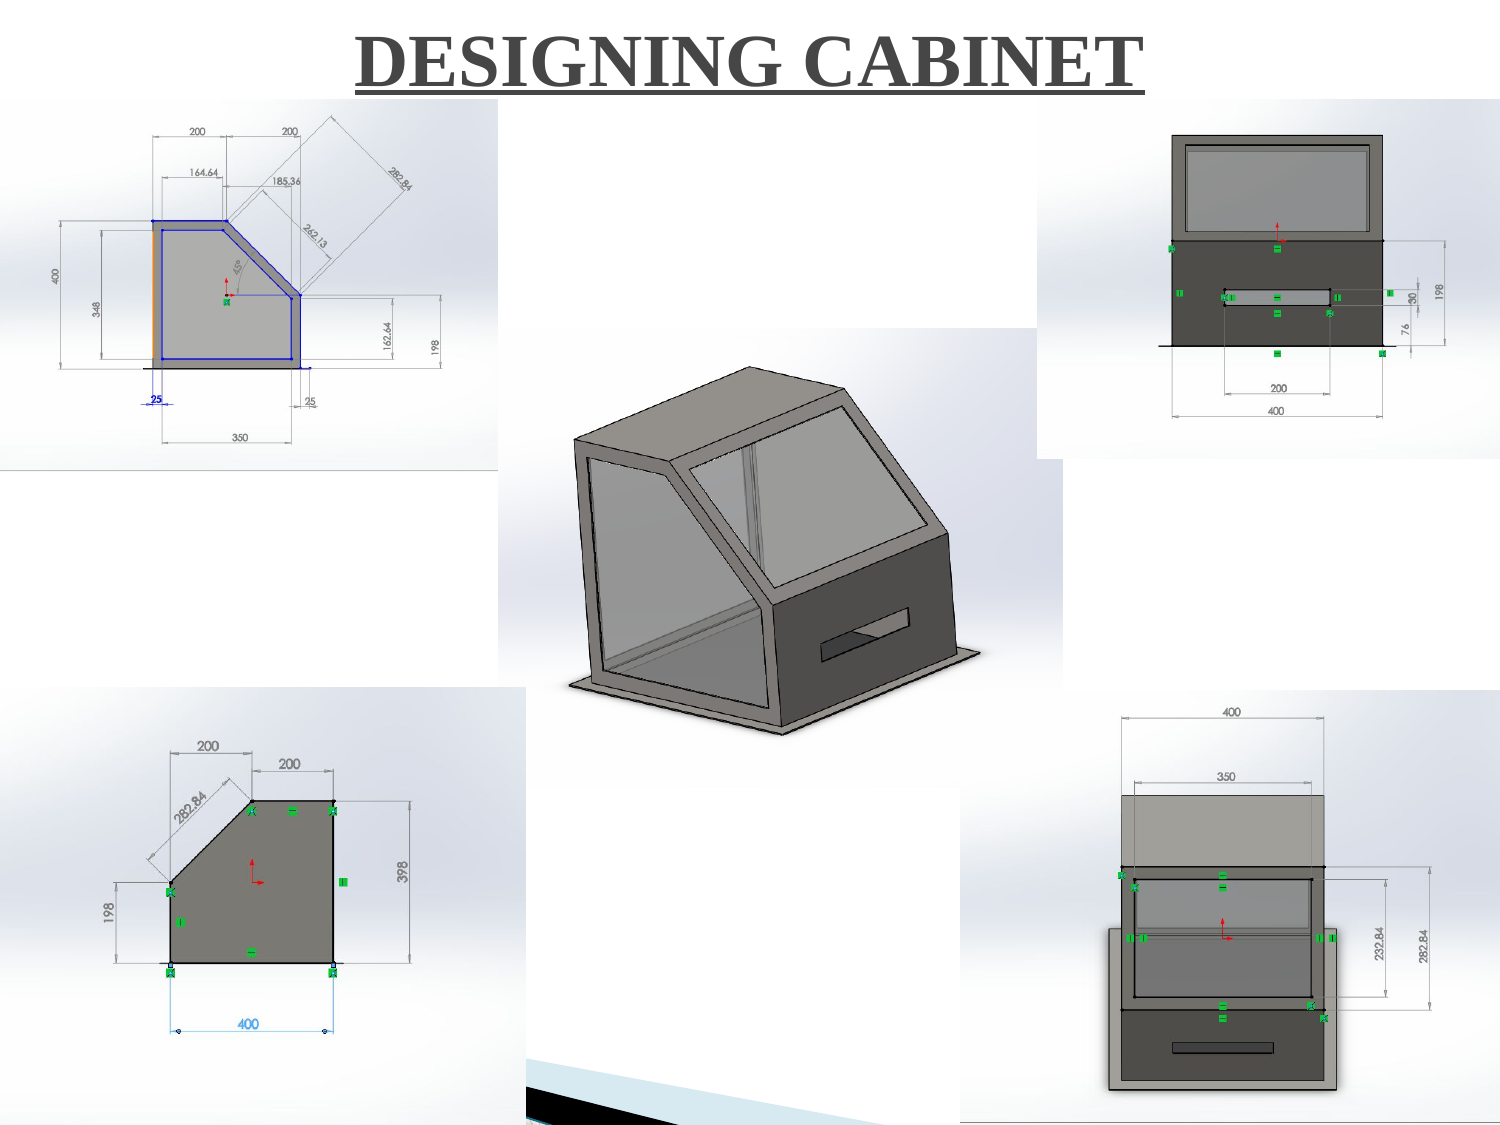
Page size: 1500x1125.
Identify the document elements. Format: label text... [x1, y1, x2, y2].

picture [0, 99, 1500, 1125]
title DESIGNING CABINET [75, 0, 1425, 113]
